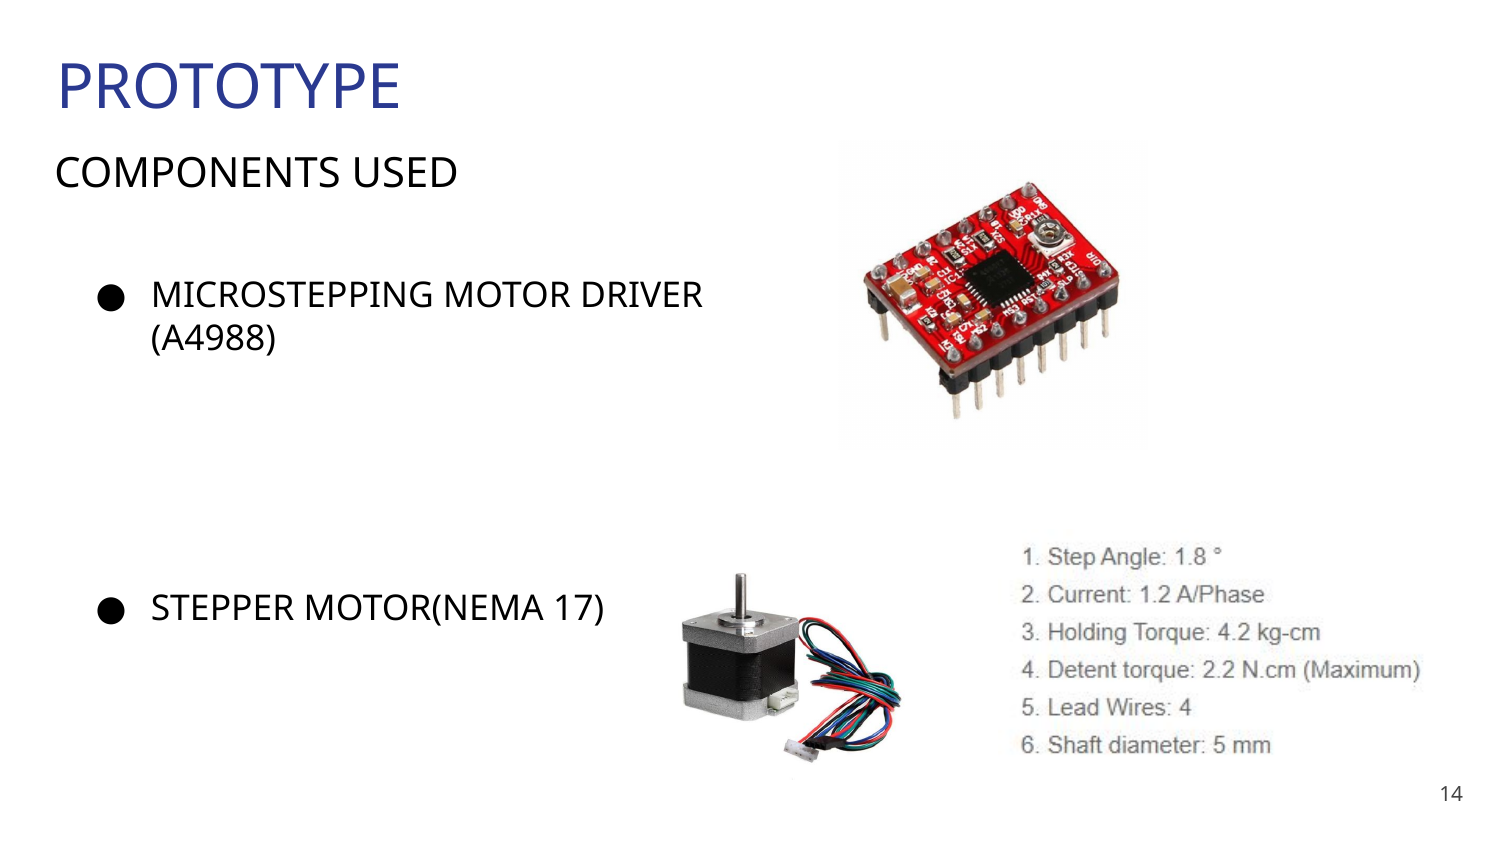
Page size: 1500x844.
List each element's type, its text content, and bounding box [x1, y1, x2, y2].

picture [660, 564, 915, 780]
slide_number ‹#› [1387, 762, 1478, 828]
text_box MICROSTEPPING MOTOR DRIVER (A4988) STEPPER MOTOR(NEMA 17) [60, 257, 773, 844]
text_box COMPONENTS USED [39, 130, 878, 188]
picture [838, 140, 1148, 450]
title PROTOTYPE [41, 31, 1439, 131]
picture [998, 529, 1440, 780]
